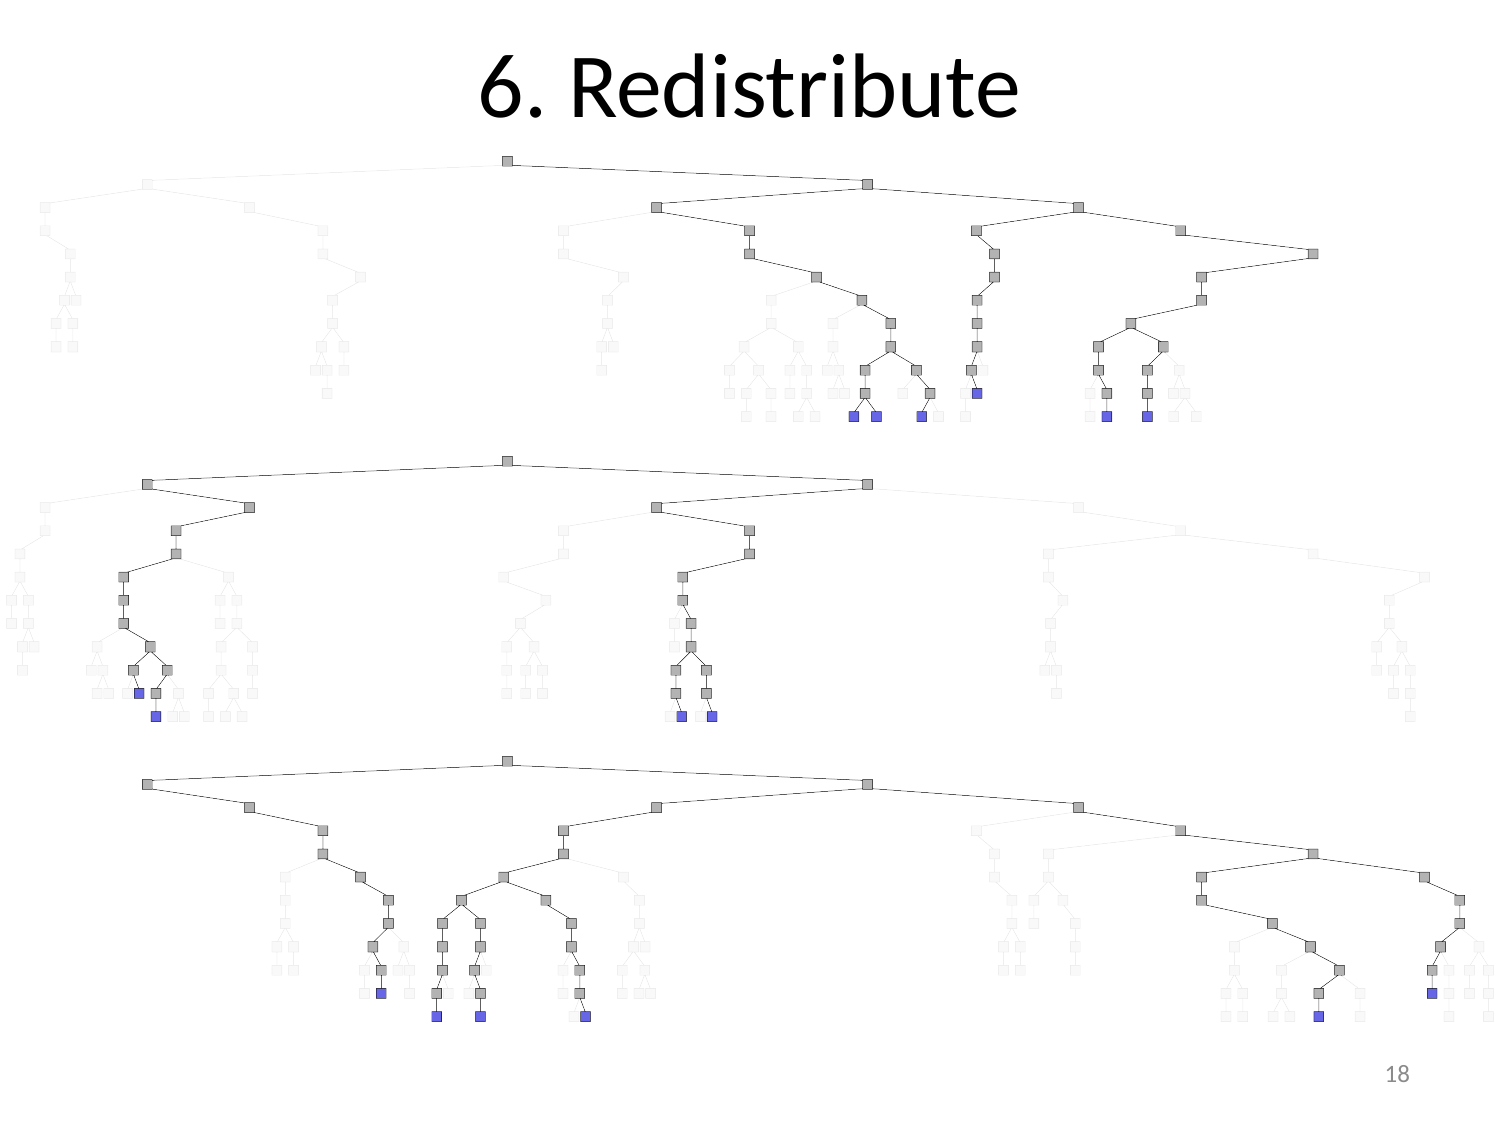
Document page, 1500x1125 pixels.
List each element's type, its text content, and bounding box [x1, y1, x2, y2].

title 6. Redistribute [75, 12, 1425, 148]
picture [0, 149, 1500, 1125]
